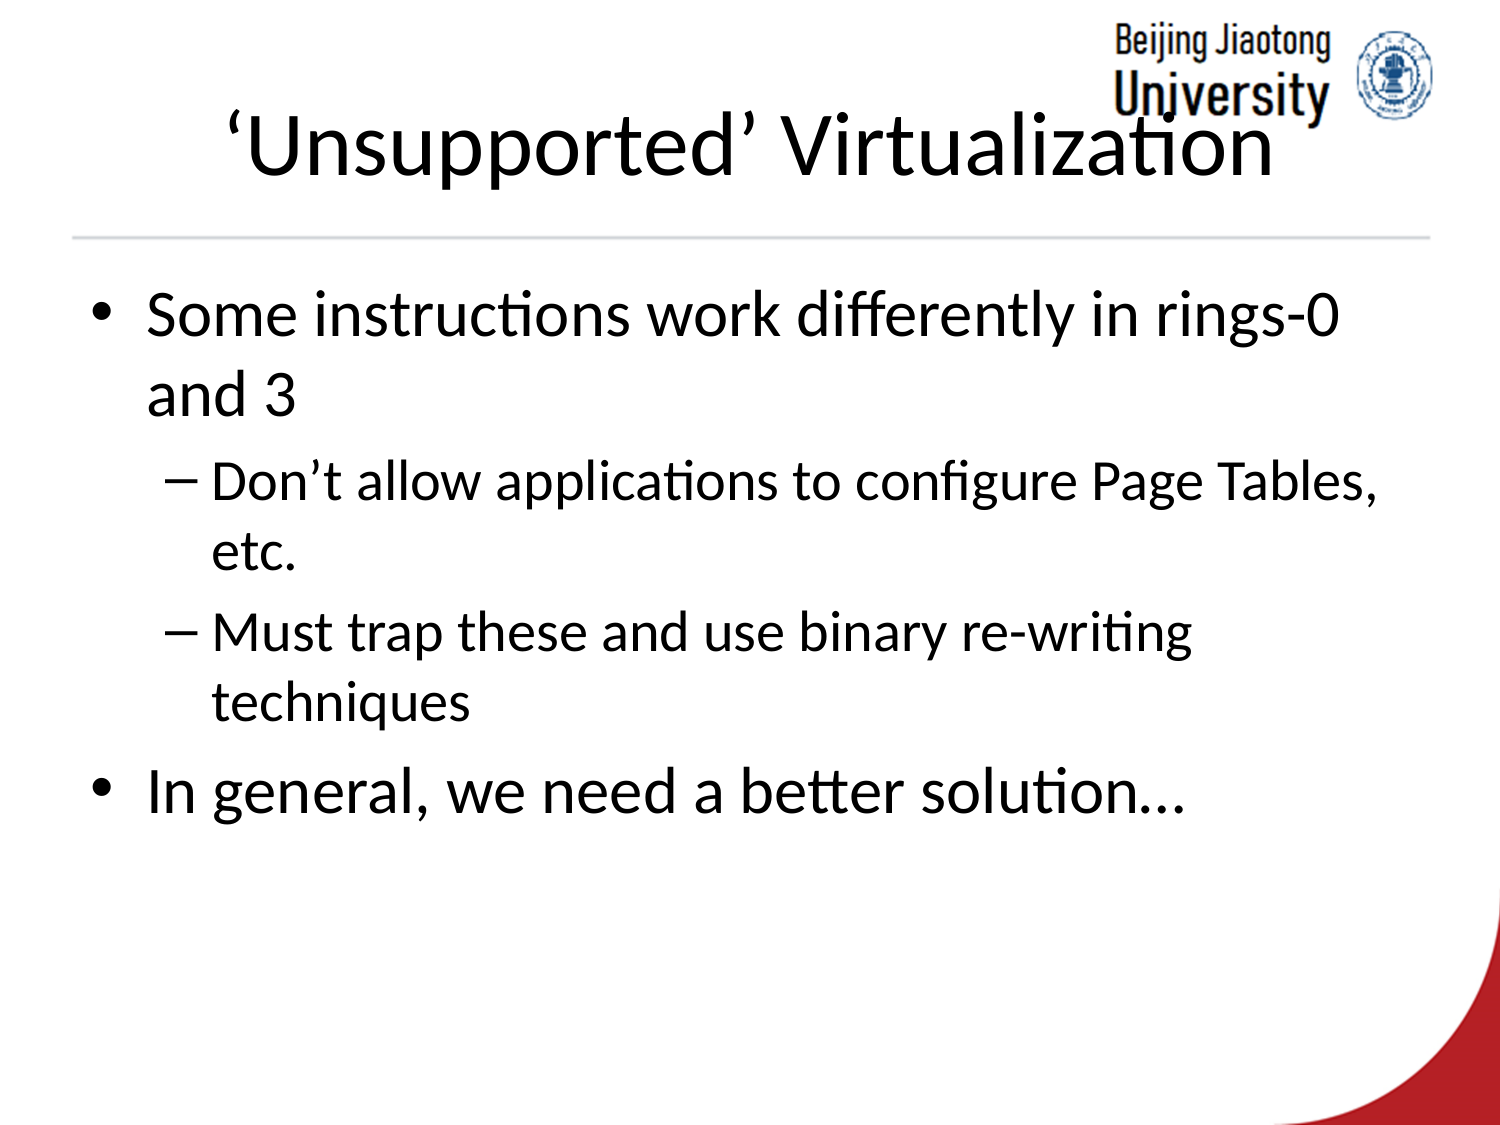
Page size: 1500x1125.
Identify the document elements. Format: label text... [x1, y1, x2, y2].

picture [0, 0, 1500, 1125]
title ‘Unsupported’ Virtualization [75, 45, 1425, 233]
list Some instructions work differently in rings-0 and 3 Don’t allow applications to configure Page Tables, etc. Must trap these and use binary re-writing techniques In general, we need a better solution… [75, 262, 1425, 1005]
